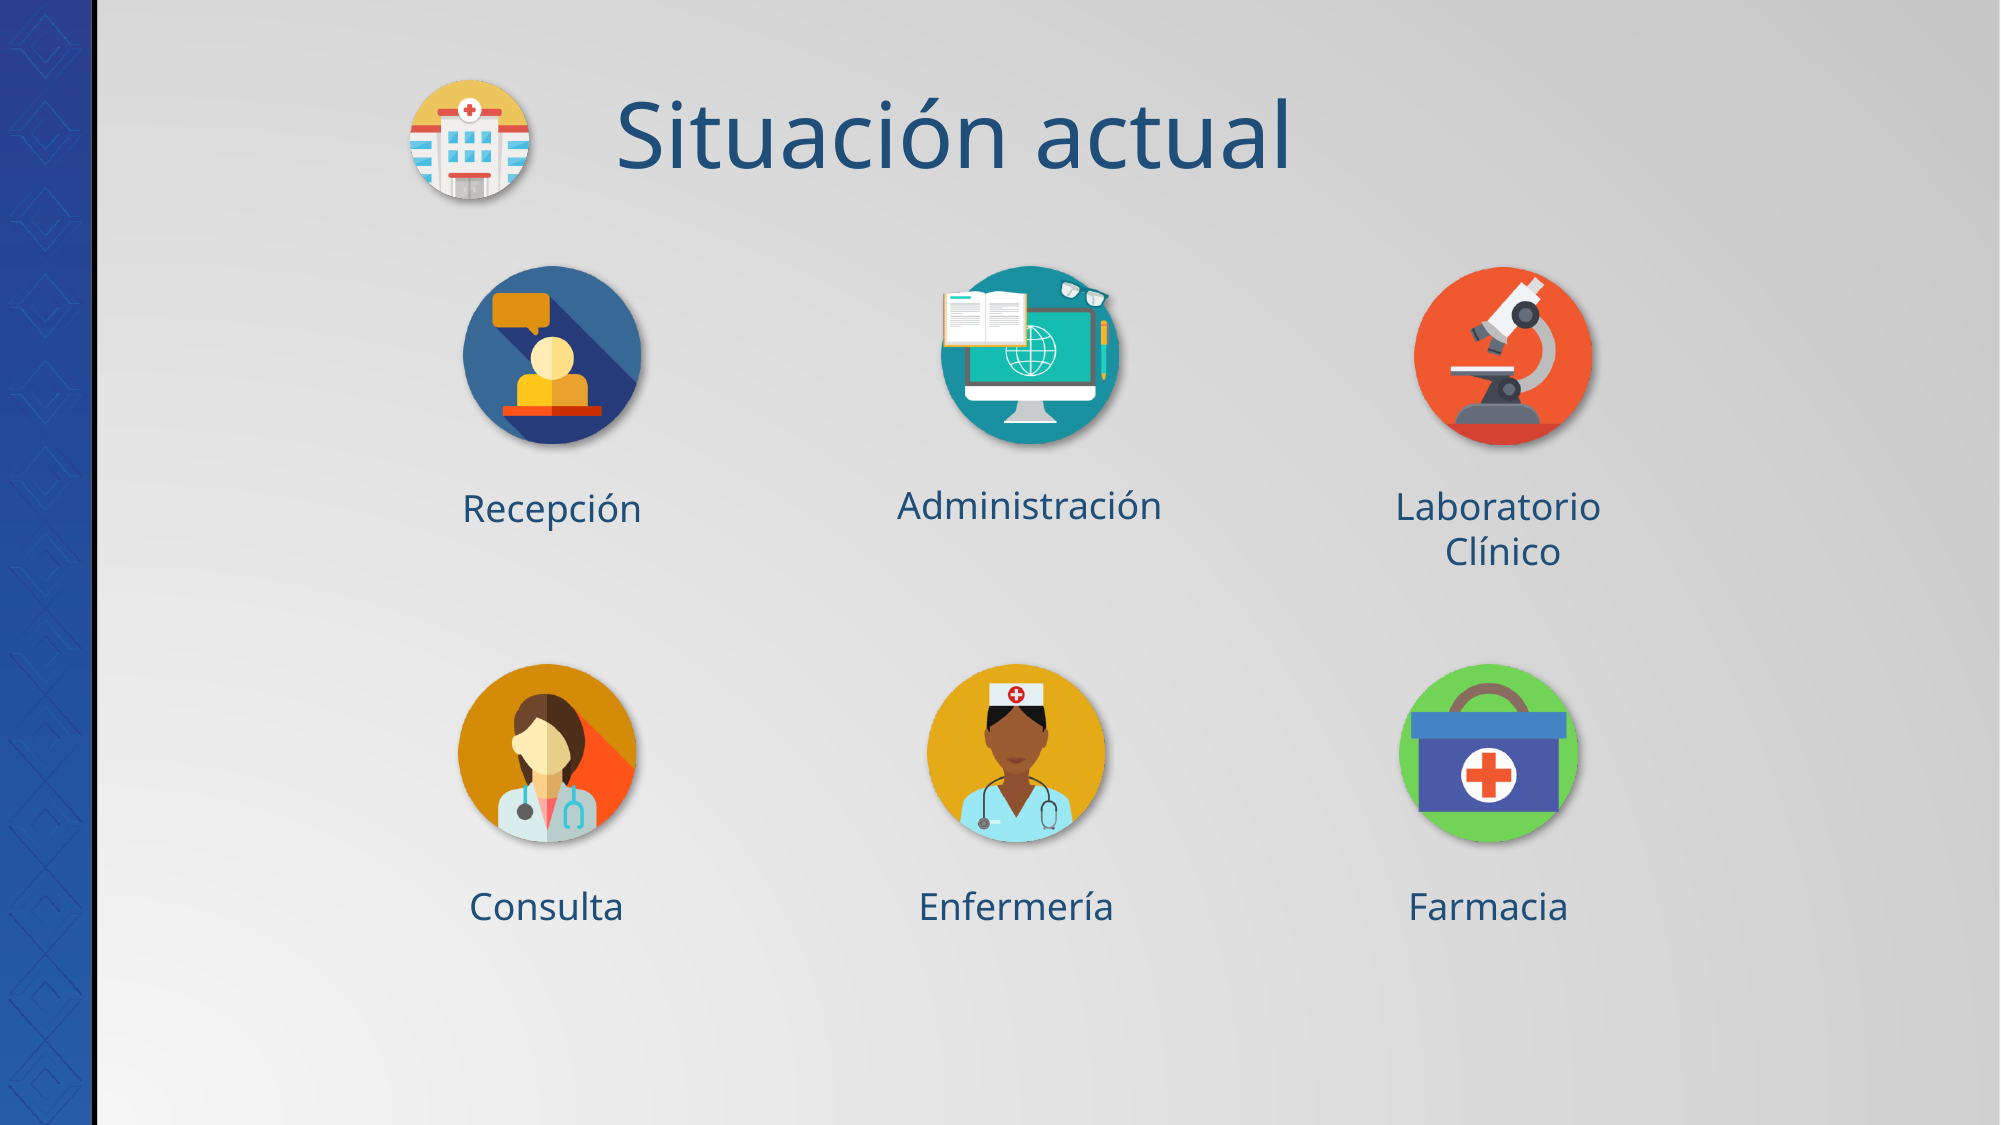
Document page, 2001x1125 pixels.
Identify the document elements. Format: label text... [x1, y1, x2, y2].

text_box Enfermería [903, 875, 1130, 936]
text_box Consulta [454, 875, 640, 936]
text_box Situación actual [600, 45, 1675, 233]
text_box Laboratorio Clínico [1380, 475, 1627, 581]
text_box Administración [882, 475, 1178, 535]
picture [0, 0, 2001, 1125]
text_box Farmacia [1393, 875, 1584, 936]
text_box Recepción [447, 477, 658, 538]
